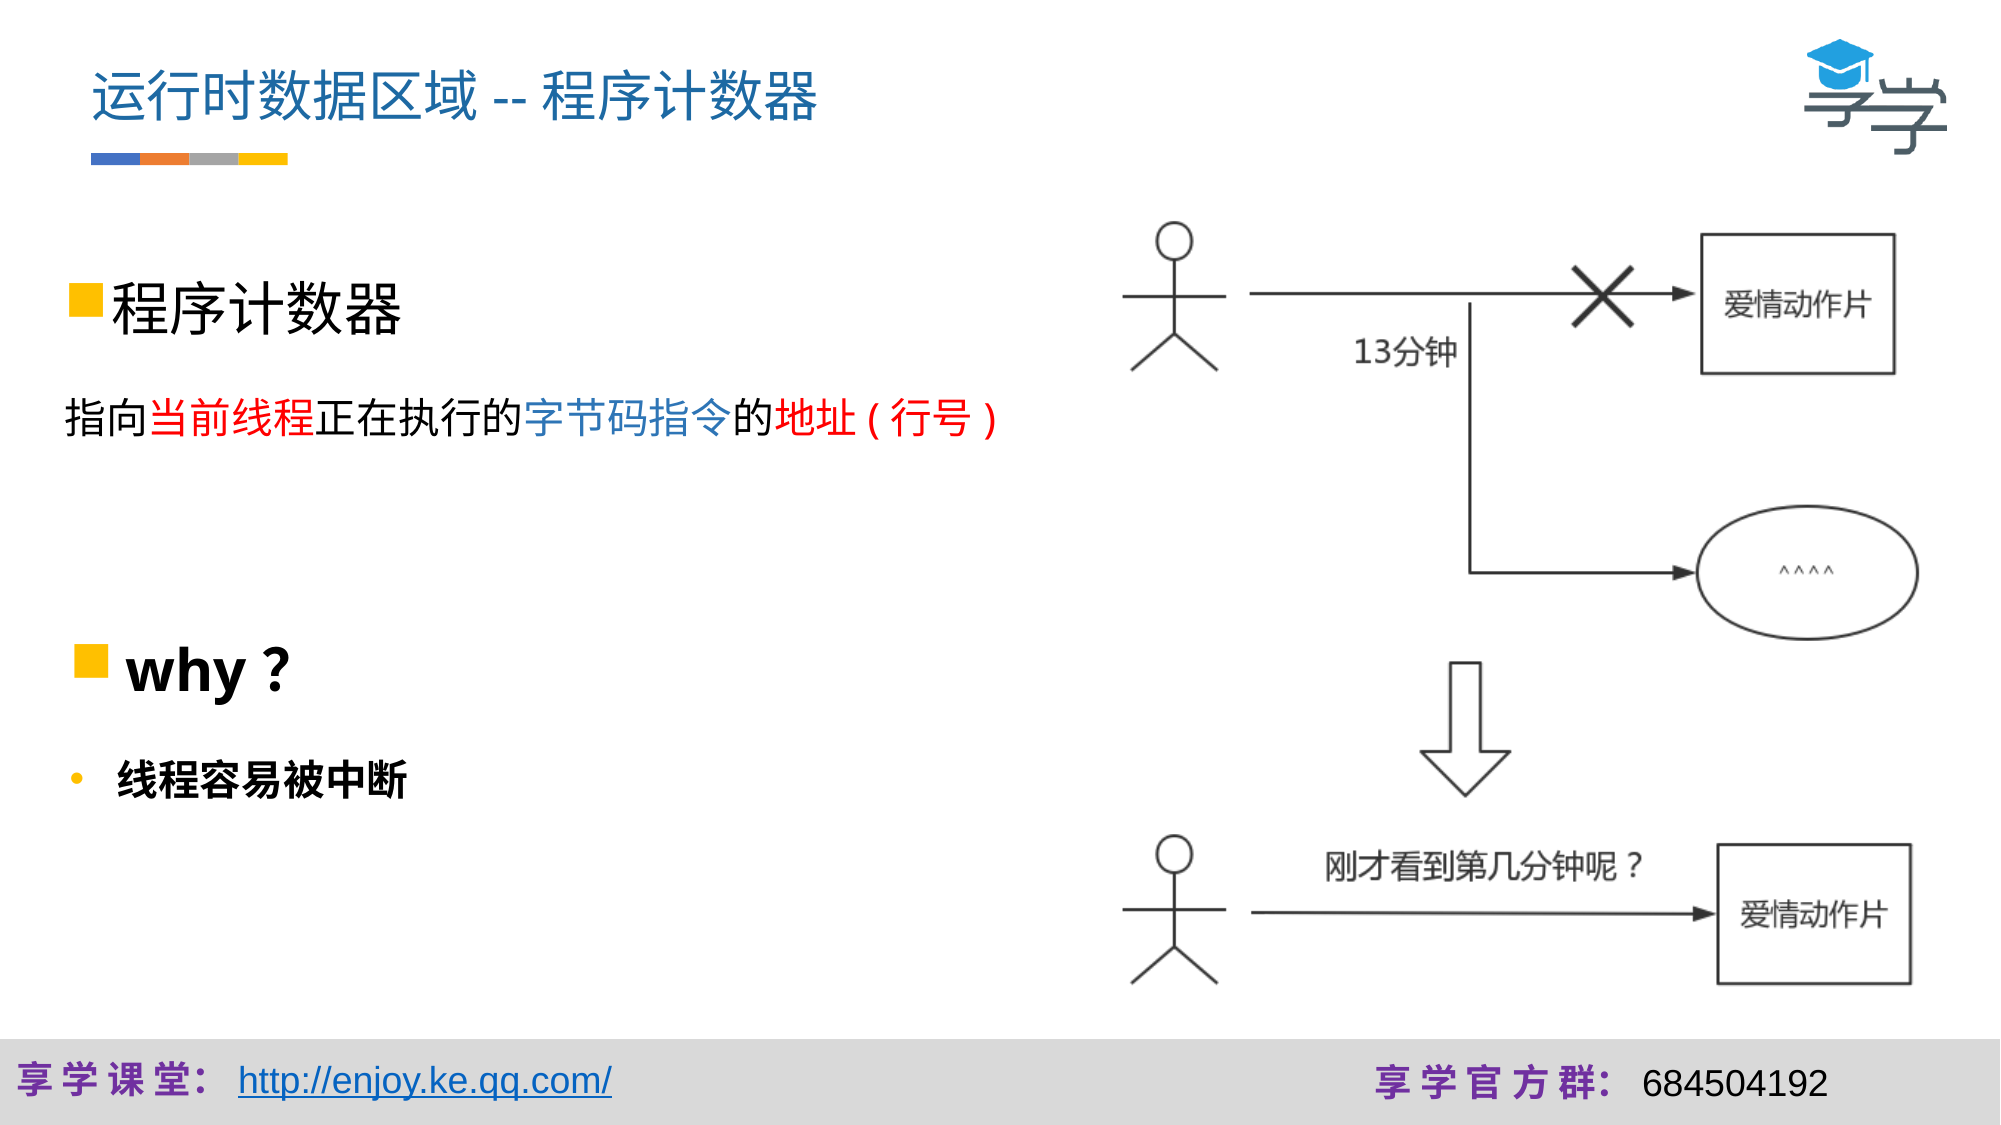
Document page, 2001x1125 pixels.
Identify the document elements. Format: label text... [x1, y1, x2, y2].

picture [1052, 20, 1965, 1031]
text_box why？ 线程容易被中断 [54, 555, 472, 991]
text_box 运行时数据区域--程序计数器 [91, 60, 992, 128]
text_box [90, 152, 288, 166]
text_box 程序计数器 指向当前线程正在执行的字节码指令的地址(行号) [49, 194, 1052, 450]
